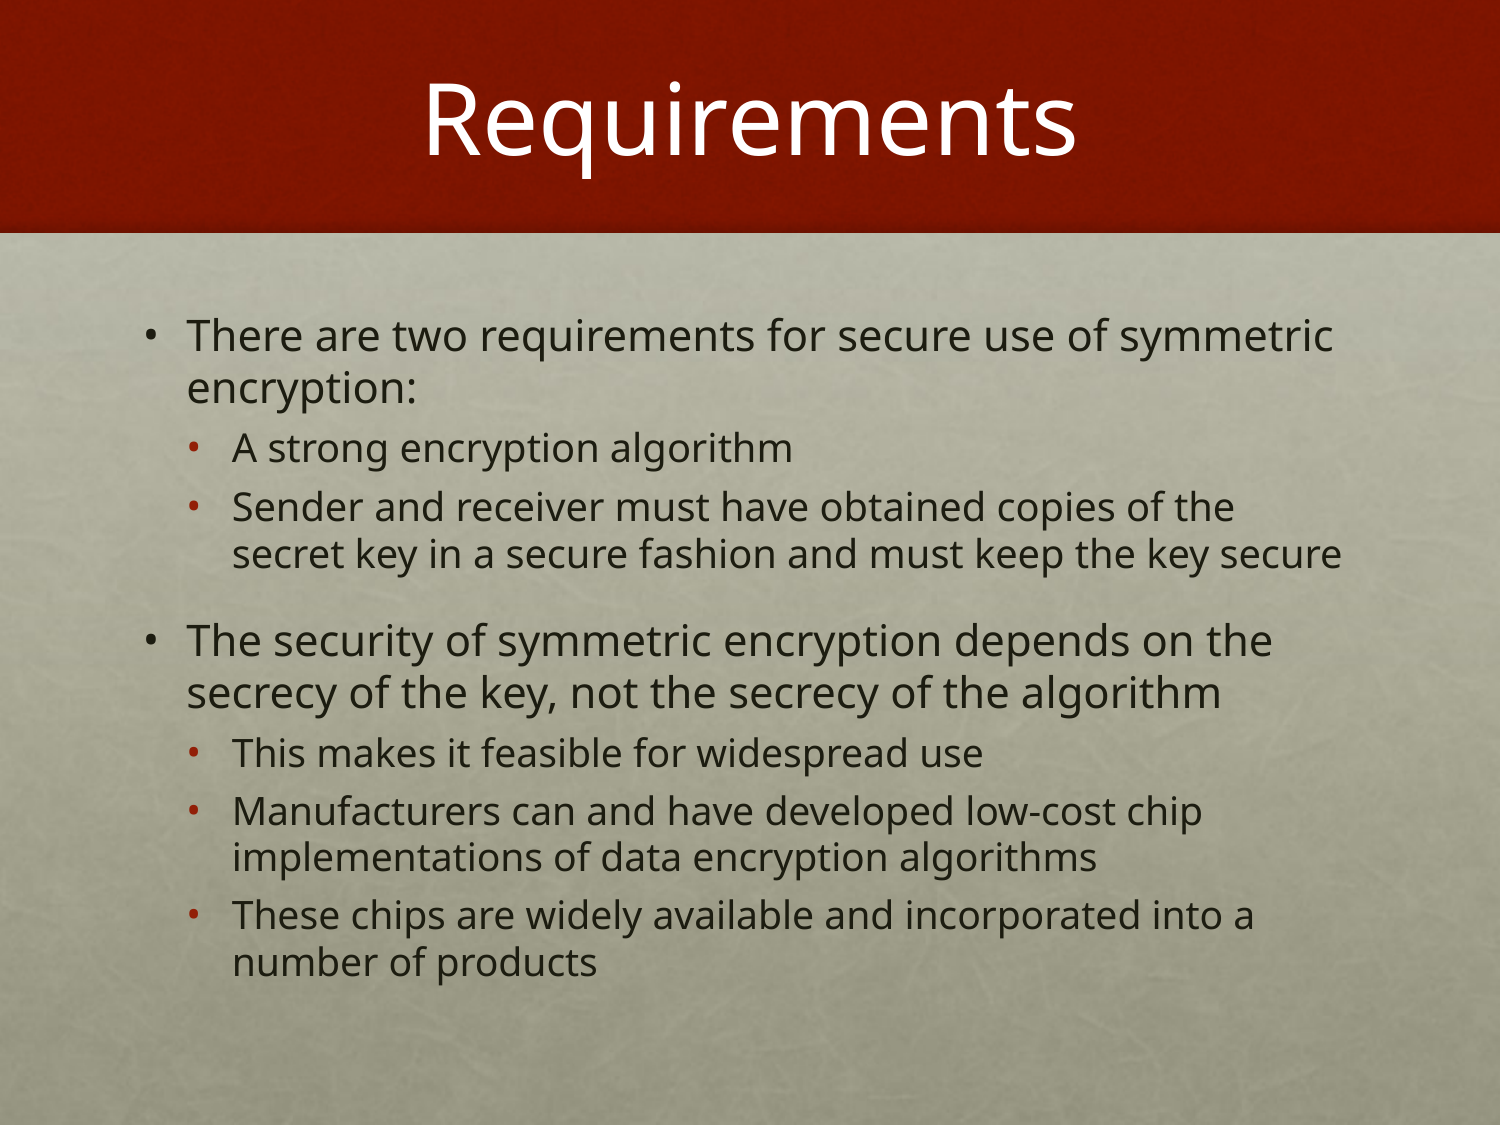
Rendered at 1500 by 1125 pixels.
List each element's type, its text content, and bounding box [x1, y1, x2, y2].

title Requirements [127, 10, 1372, 221]
list There are two requirements for secure use of symmetric encryption: A strong encryption algorithm Sender and receiver must have obtained copies of the secret key in a secure fashion and must keep the key secure The security of symmetric encryption depends on the secrecy of the key, not the secrecy of the algorithm This makes it feasible for widespread use Manufacturers can and have developed low-cost chip implementations of data encryption algorithms These chips are widely available and incorporated into a number of products [127, 299, 1372, 1038]
picture [0, 214, 1500, 1125]
